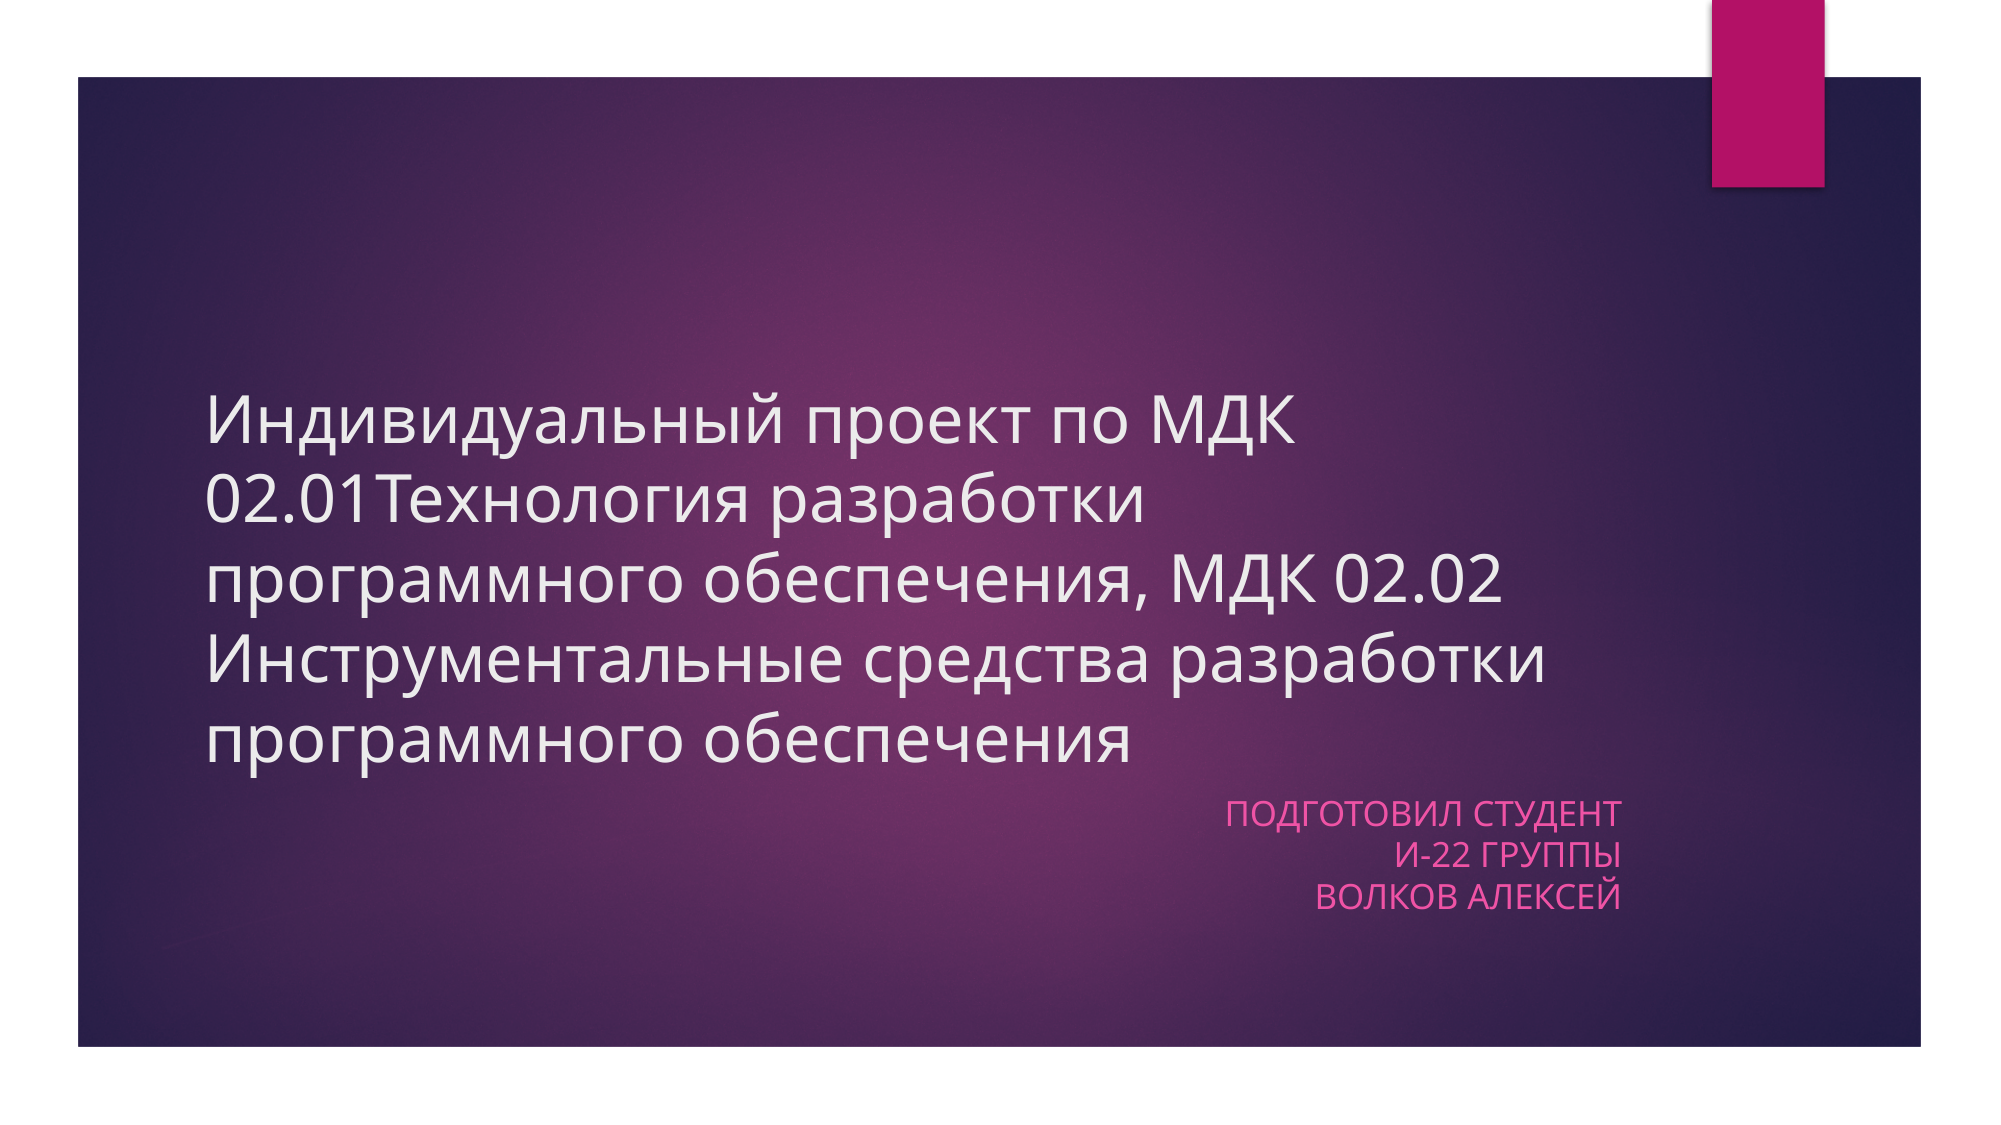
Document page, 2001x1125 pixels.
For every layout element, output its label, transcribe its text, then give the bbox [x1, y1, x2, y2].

subtitle Подготовил студент и-22 группы Волков Алексей [189, 783, 1638, 925]
title Индивидуальный проект по МДК 02.01Технология разработки программного обеспечения, МДК 02.02 Инструментальные средства разработки программного обеспечения [189, 344, 1638, 783]
